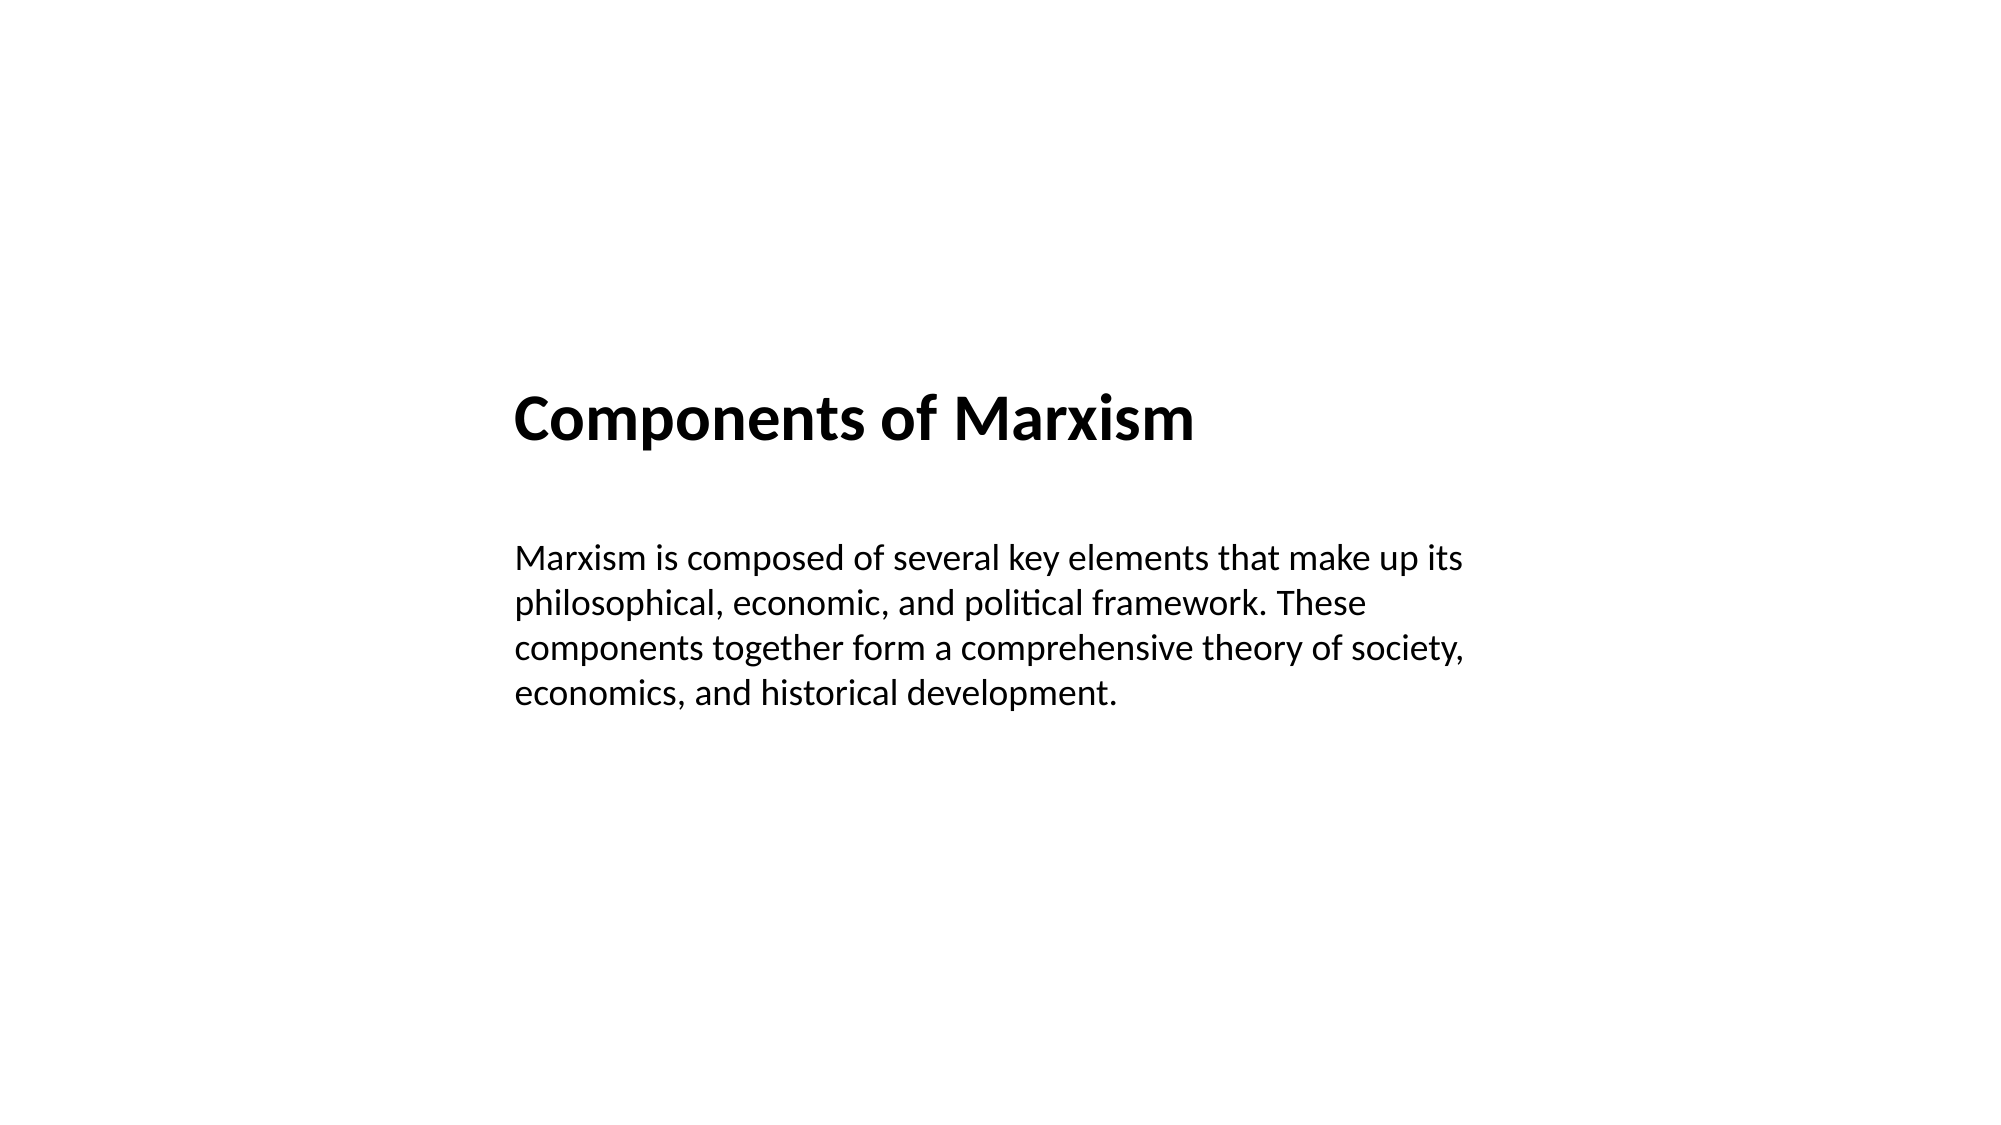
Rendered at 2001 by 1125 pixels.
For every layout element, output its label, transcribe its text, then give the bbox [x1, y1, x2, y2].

text_box Components of Marxism Marxism is composed of several key elements that make up its philosophical, economic, and political framework. These components together form a comprehensive theory of society, economics, and historical development. [499, 366, 1501, 721]
